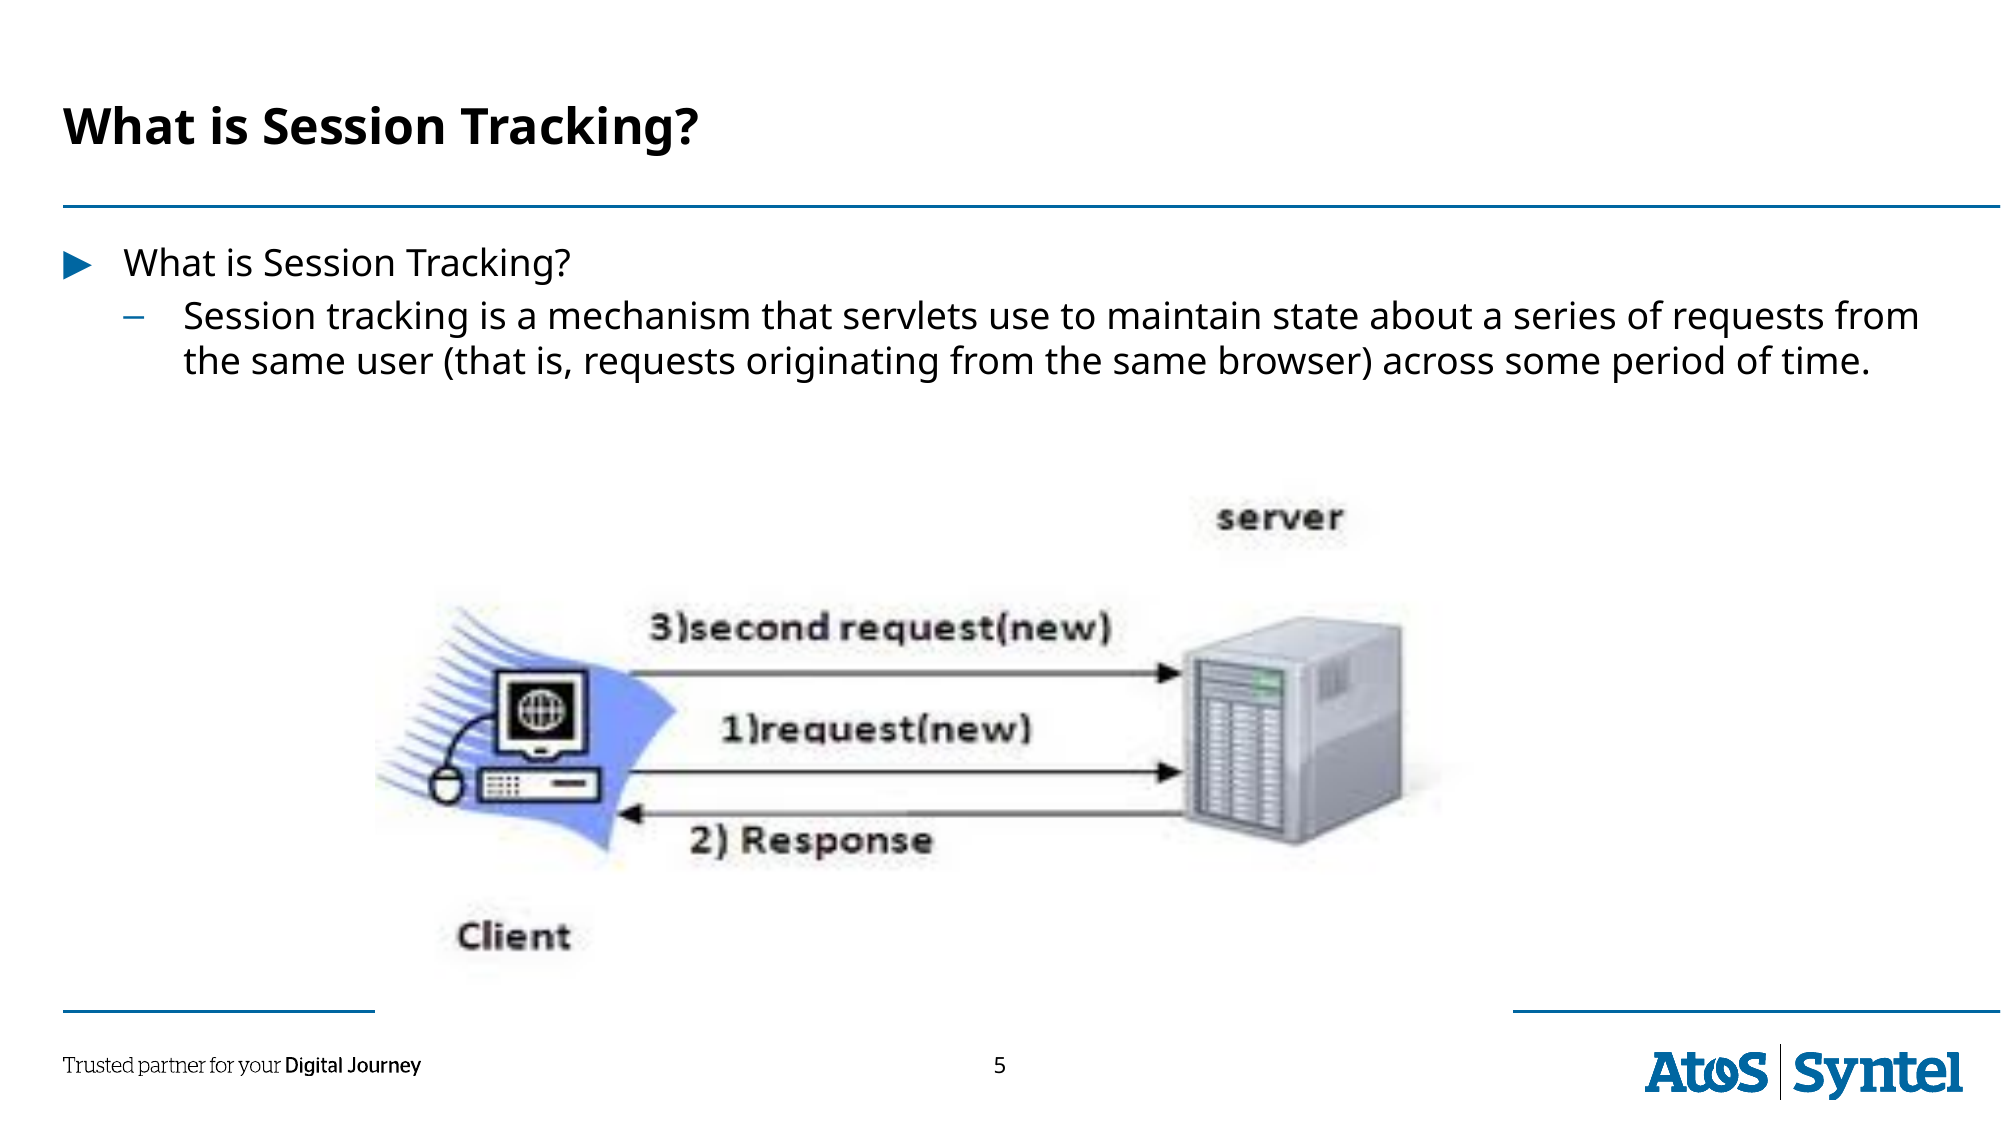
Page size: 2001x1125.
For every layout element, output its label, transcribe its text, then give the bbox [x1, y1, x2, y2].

list What is Session Tracking? Session tracking is a mechanism that servlets use to maintain state about a series of requests from the same user (that is, requests originating from the same browser) across some period of time. [63, 238, 1962, 983]
picture [374, 445, 1513, 1025]
title What is Session Tracking? [63, 26, 1961, 185]
